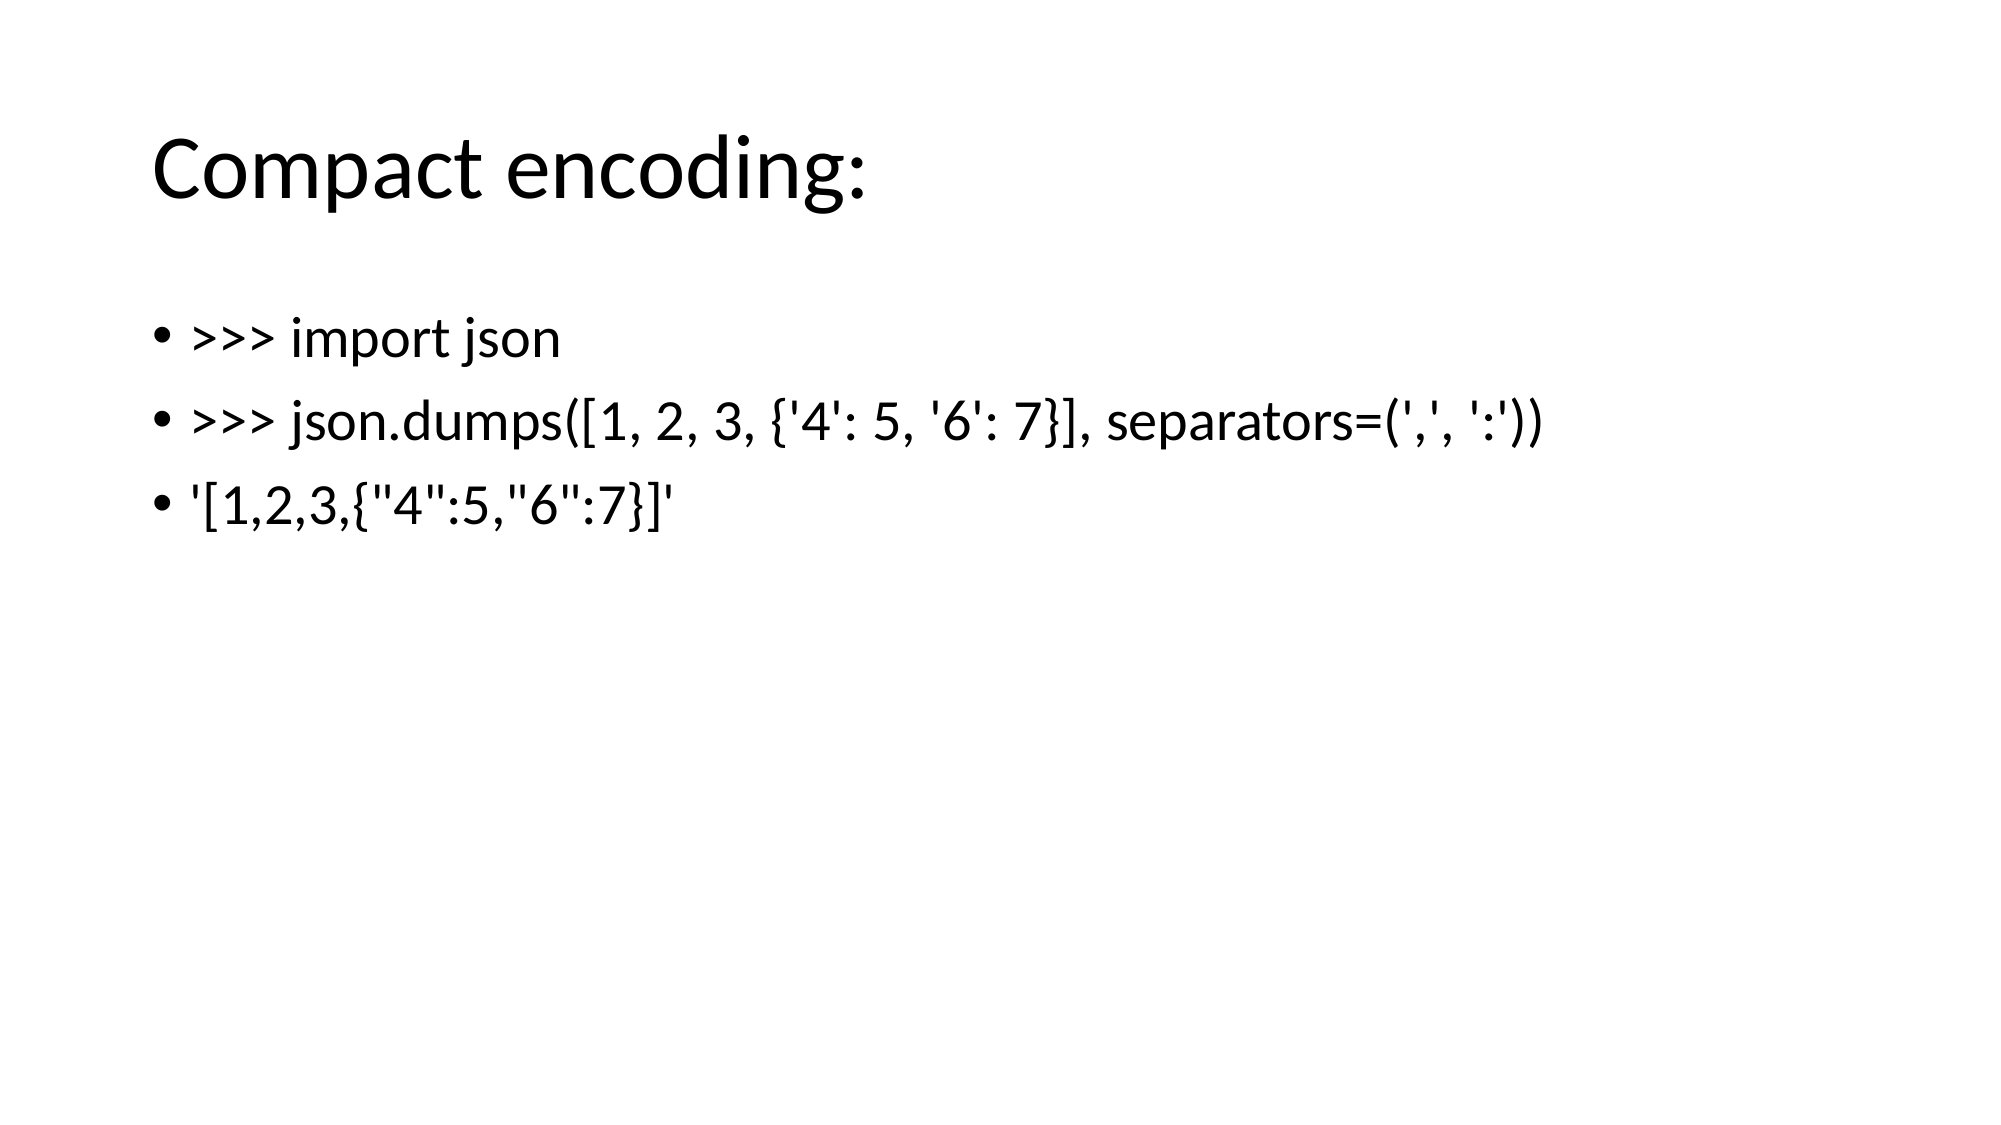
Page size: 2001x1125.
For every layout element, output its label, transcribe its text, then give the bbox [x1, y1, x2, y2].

title Compact encoding: [137, 59, 1863, 278]
list >>> import json >>> json.dumps([1, 2, 3, {'4': 5, '6': 7}], separators=(',', ':')) '[1,2,3,{"4":5,"6":7}]' [137, 299, 1863, 1014]
